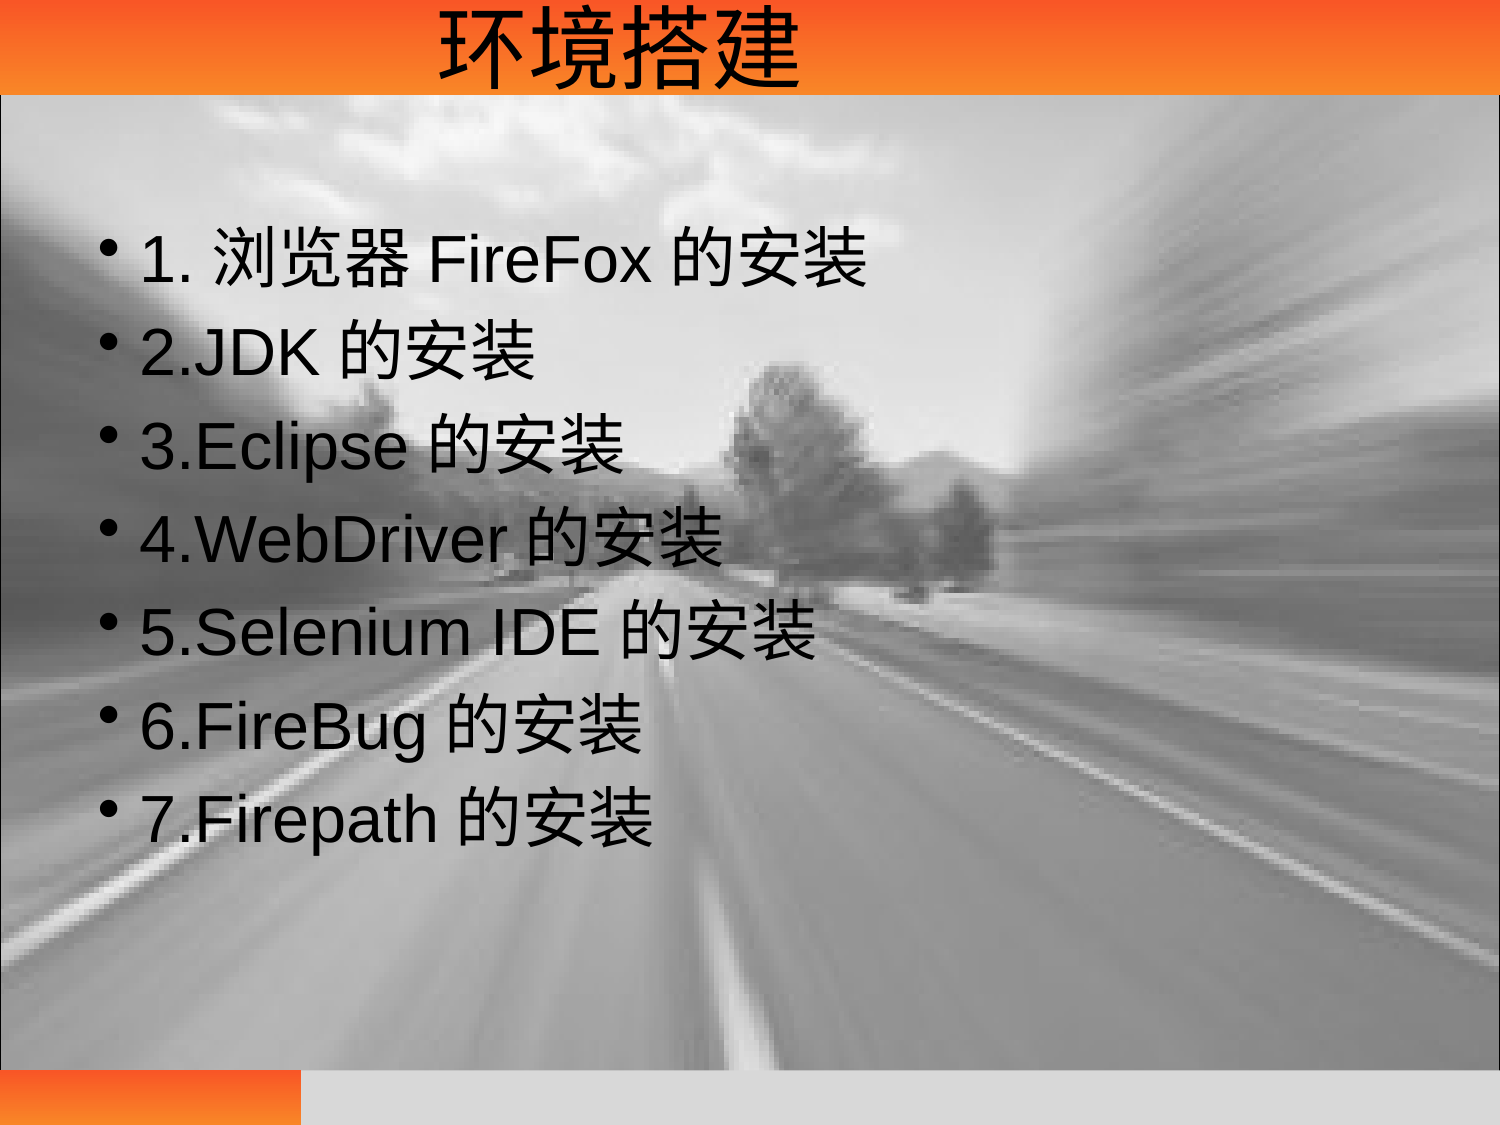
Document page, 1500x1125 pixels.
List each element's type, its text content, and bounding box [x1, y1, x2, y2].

list 1.浏览器FireFox的安装 2.JDK的安装 3.Eclipse的安装 4.WebDriver的安装 5.Selenium IDE的安装 6.FireBug的安装 7.Firepath的安装 [64, 208, 1415, 951]
title 环境搭建 [64, 0, 1176, 172]
